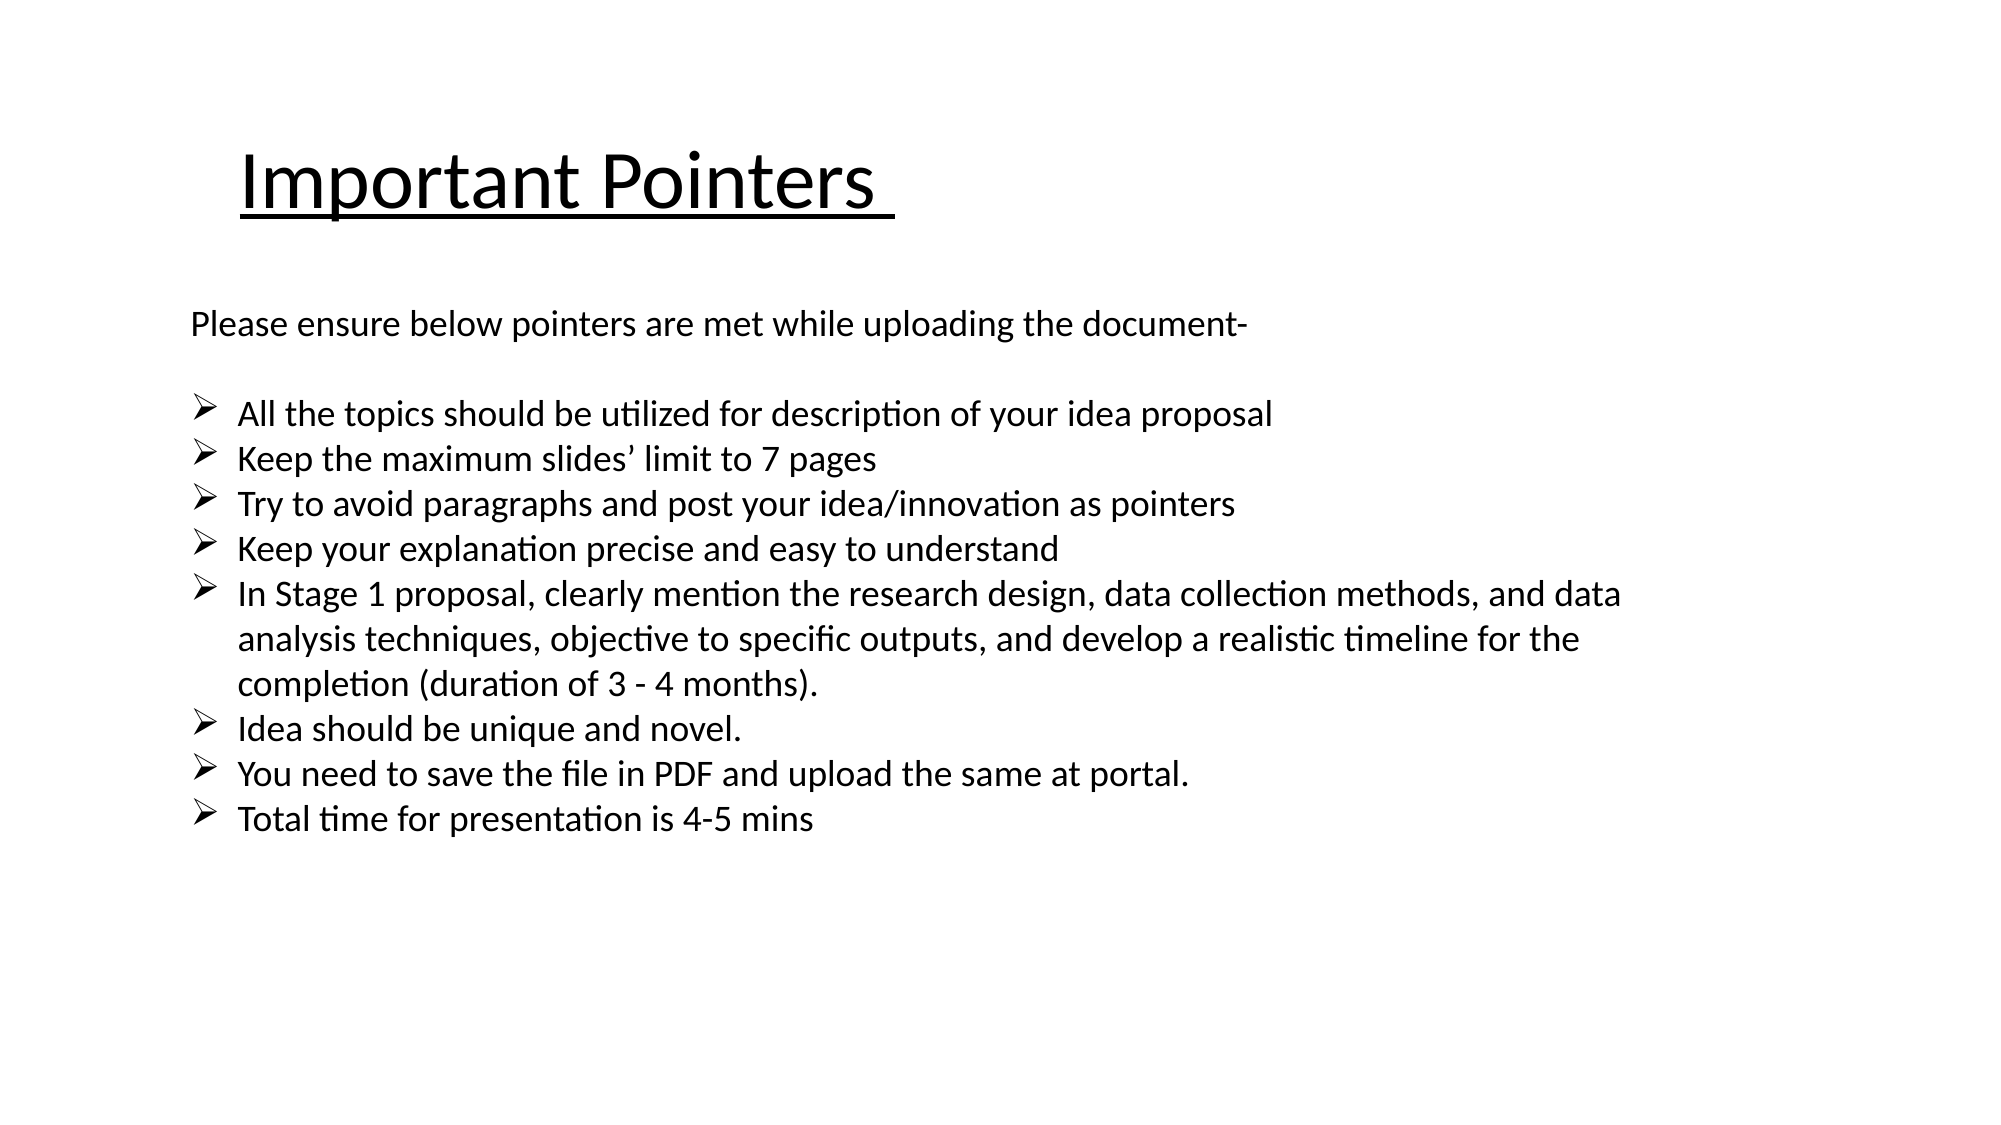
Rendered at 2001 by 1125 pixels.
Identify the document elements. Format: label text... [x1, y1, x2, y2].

text_box Important Pointers [224, 117, 910, 233]
text_box Please ensure below pointers are met while uploading the document- All the topics should be utilized for description of your idea proposal Keep the maximum slides’ limit to 7 pages Try to avoid paragraphs and post your idea/innovation as pointers Keep your explanation precise and easy to understand In Stage 1 proposal, clearly mention the research design, data collection methods, and data analysis techniques, objective to specific outputs, and develop a realistic timeline for the completion (duration of 3 - 4 months). Idea should be unique and novel. You need to save the file in PDF and upload the same at portal. Total time for presentation is 4-5 mins [175, 291, 1692, 892]
